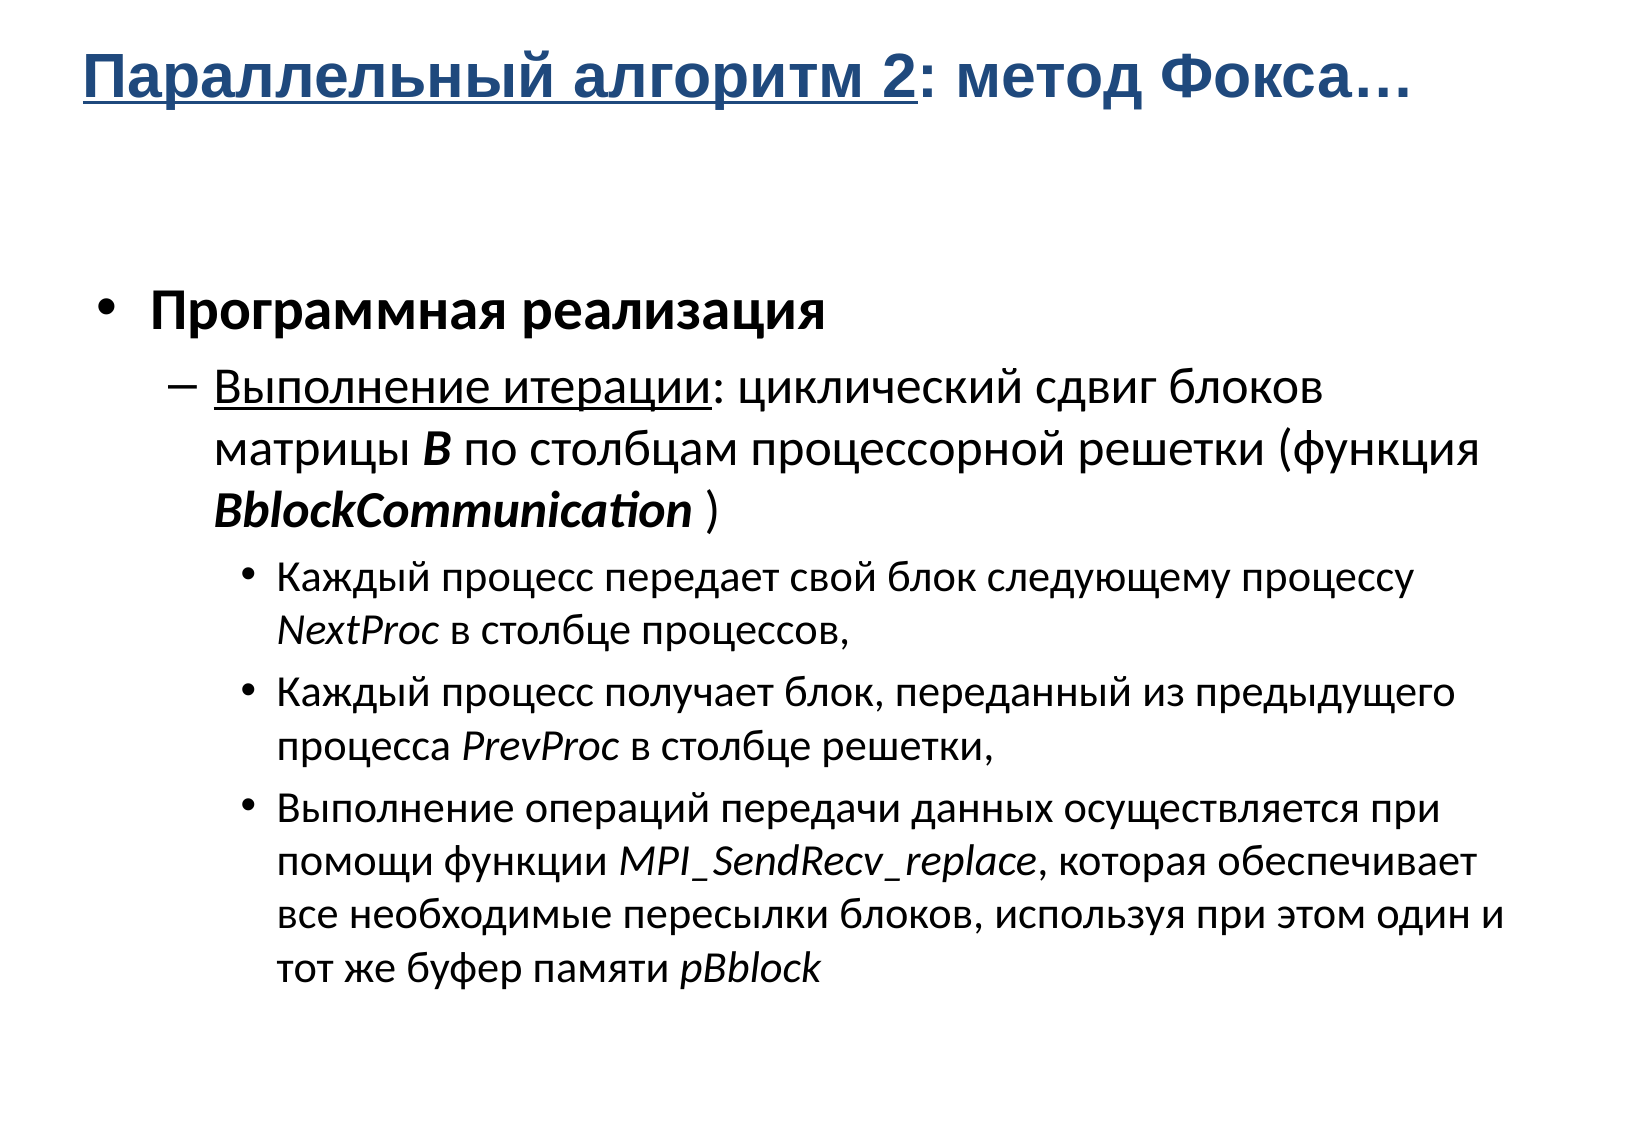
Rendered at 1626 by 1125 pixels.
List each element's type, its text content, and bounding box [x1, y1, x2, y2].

text_box Параллельный алгоритм 2: метод Фокса… [68, 42, 1625, 117]
list Программная реализация Выполнение итерации: циклический сдвиг блоков матрицы B по столбцам процессорной решетки (функция BblockCommunication ) Каждый процесс передает свой блок следующему процессу NextProc в столбце процессов, Каждый процесс получает блок, переданный из предыдущего процесса PrevProc в столбце решетки, Выполнение операций передачи данных осуществляется при помощи функции MPI_SendRecv_replace, которая обеспечивает все необходимые пересылки блоков, используя при этом один и тот же буфер памяти pBblock [80, 262, 1544, 1006]
